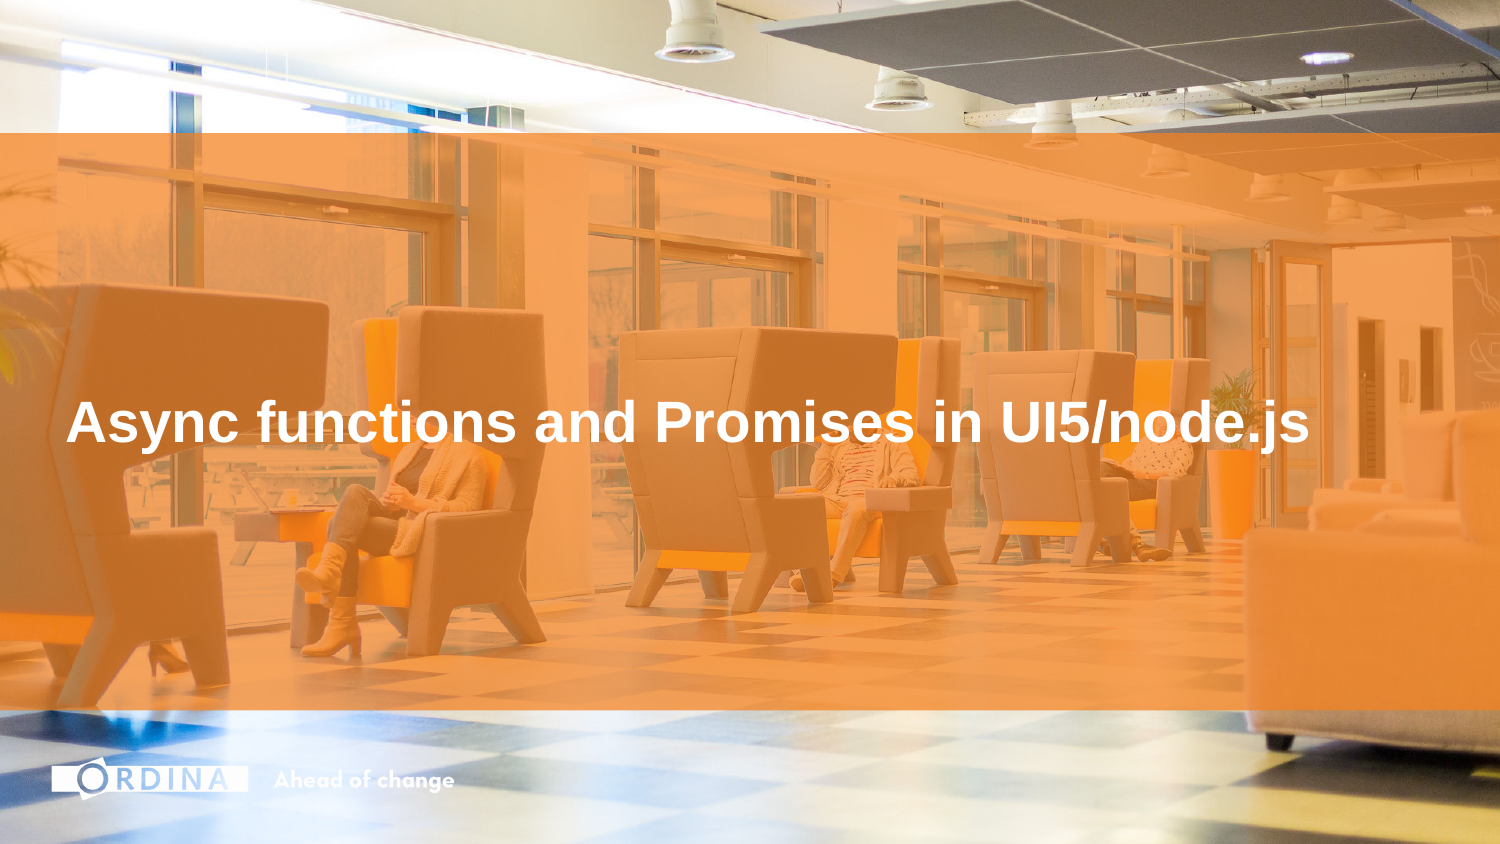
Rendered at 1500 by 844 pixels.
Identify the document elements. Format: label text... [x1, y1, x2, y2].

picture [0, 0, 1500, 133]
list Async functions and Promises in UI5/node.js [50, 384, 1450, 460]
picture [0, 688, 1500, 844]
